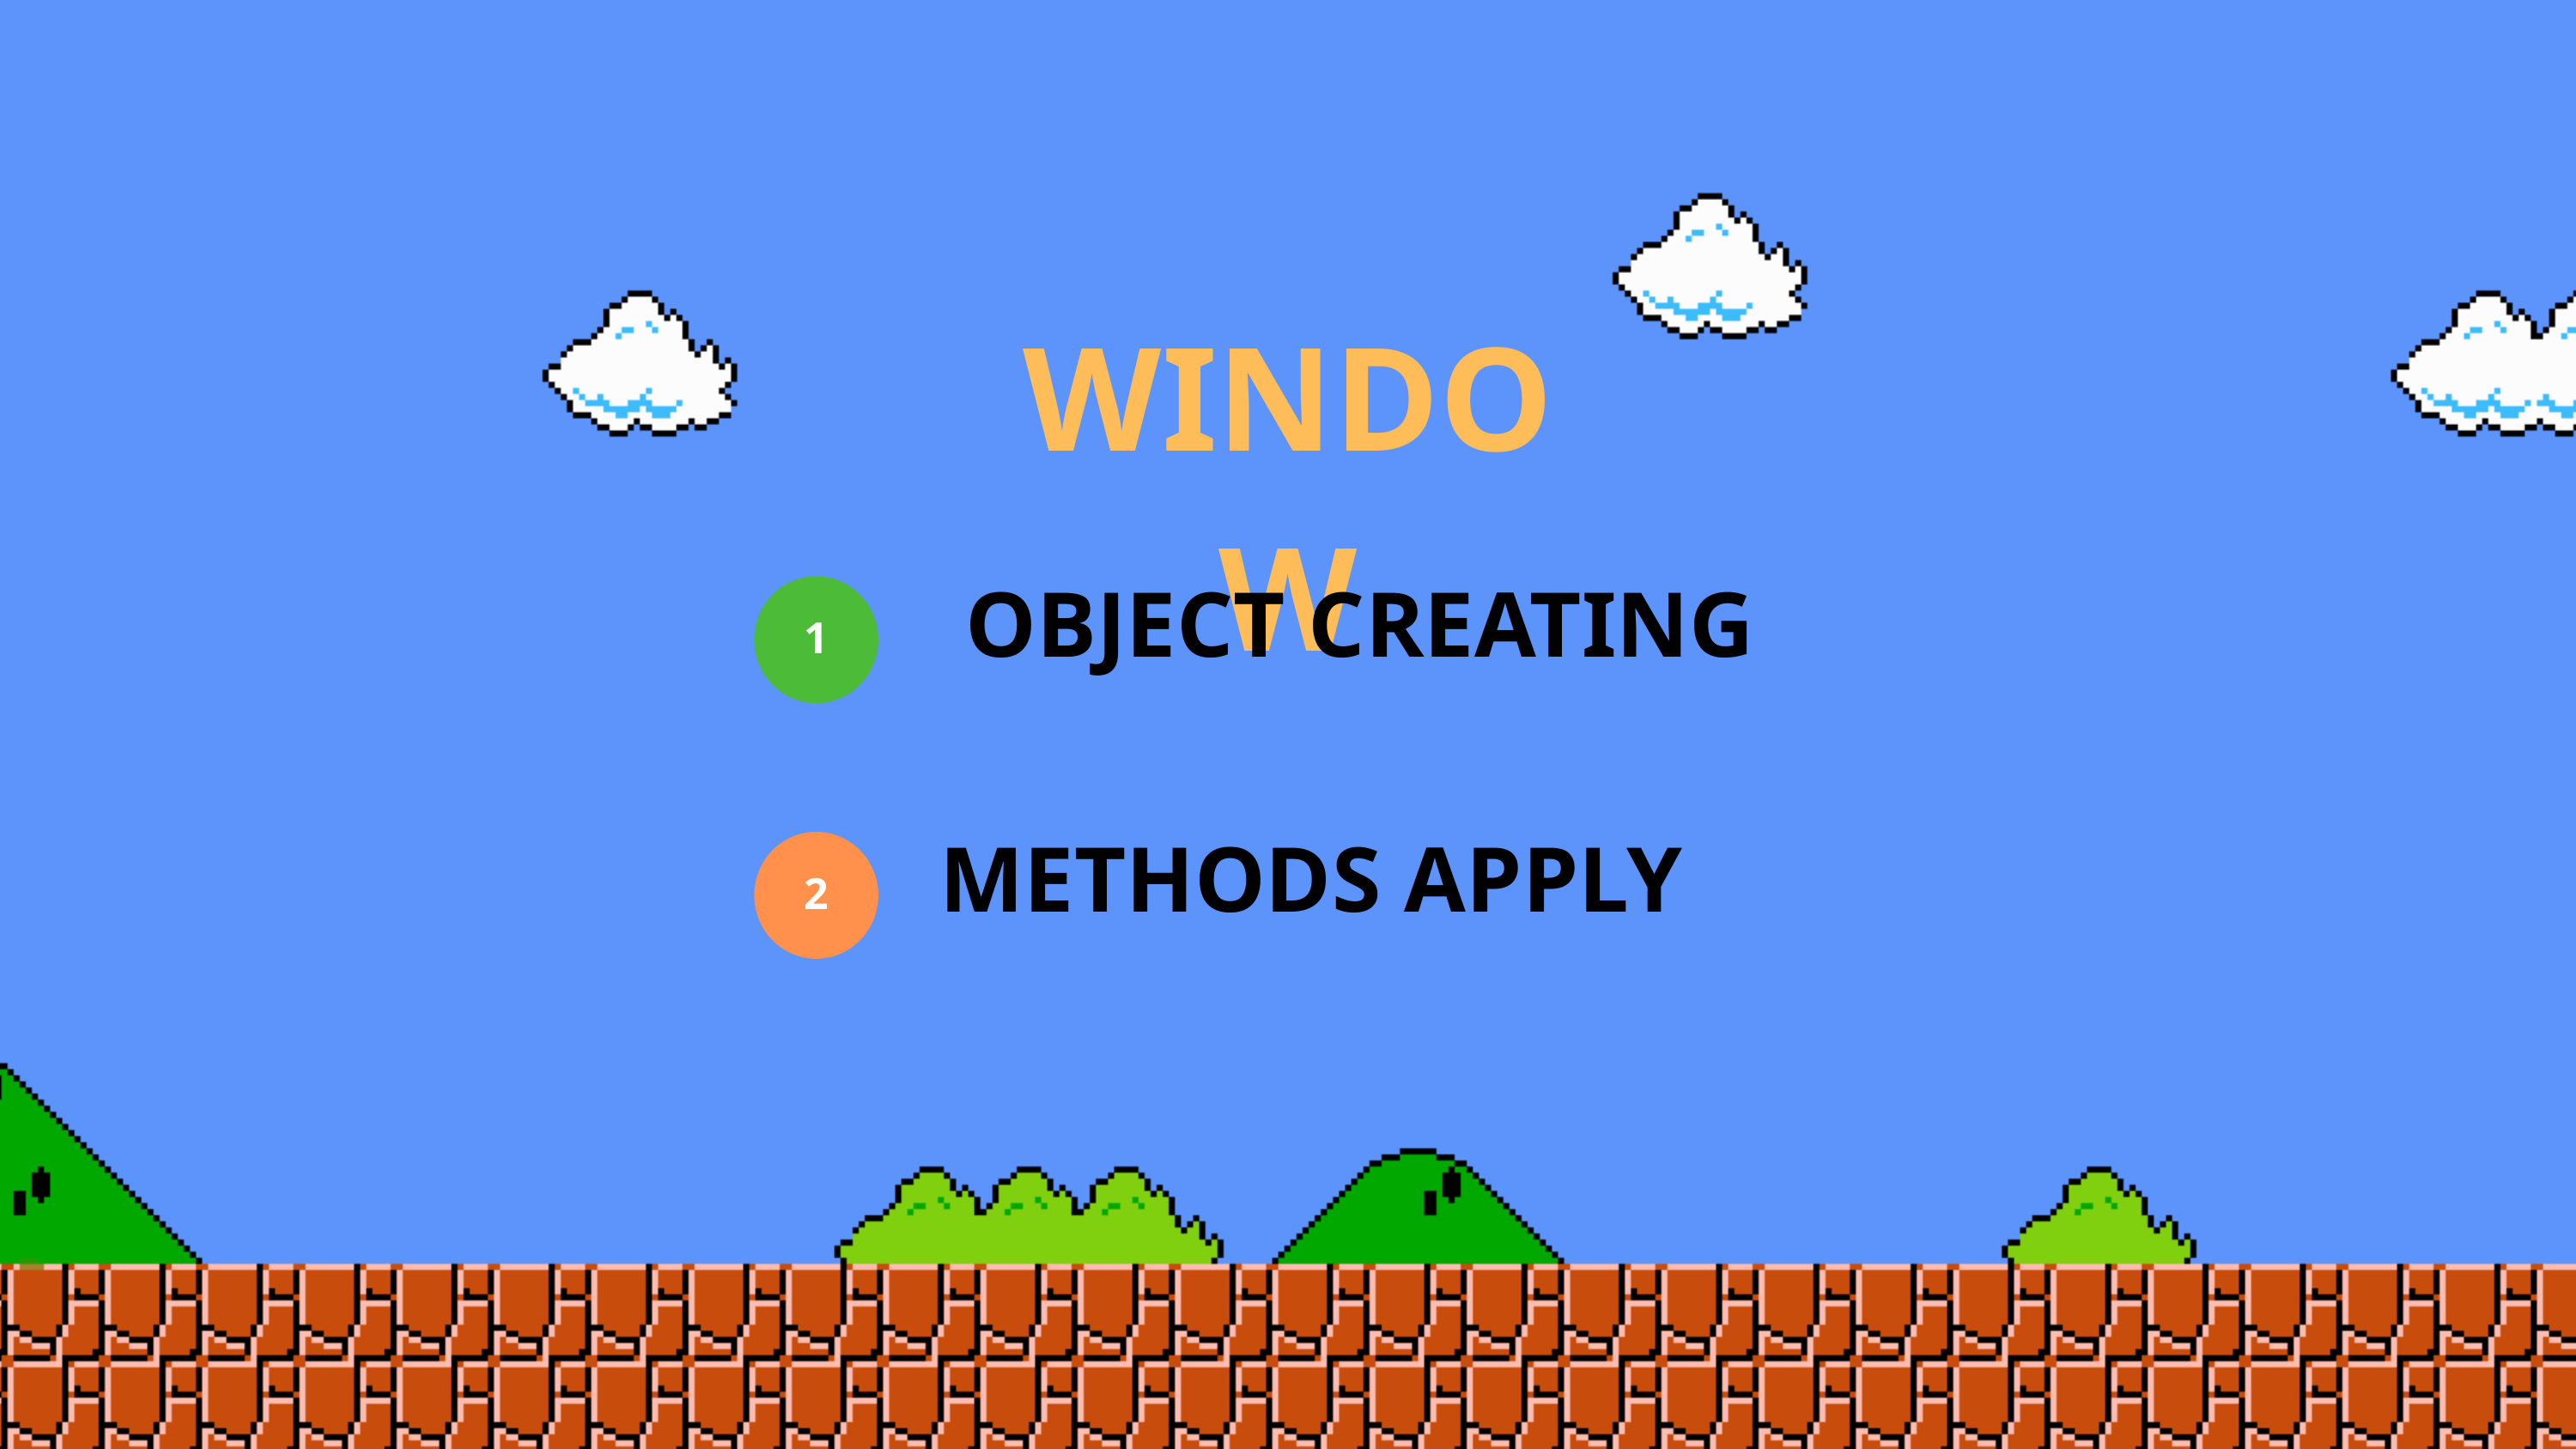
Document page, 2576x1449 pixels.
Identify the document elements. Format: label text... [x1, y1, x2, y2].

text_box WINDOW [957, 279, 1619, 549]
text_box [0, 0, 2576, 1449]
text_box METHODS APPLY [897, 804, 1725, 931]
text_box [754, 831, 879, 960]
text_box OBJECT CREATING [897, 549, 1822, 676]
text_box WINDOW [957, 676, 1619, 681]
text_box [754, 576, 879, 704]
